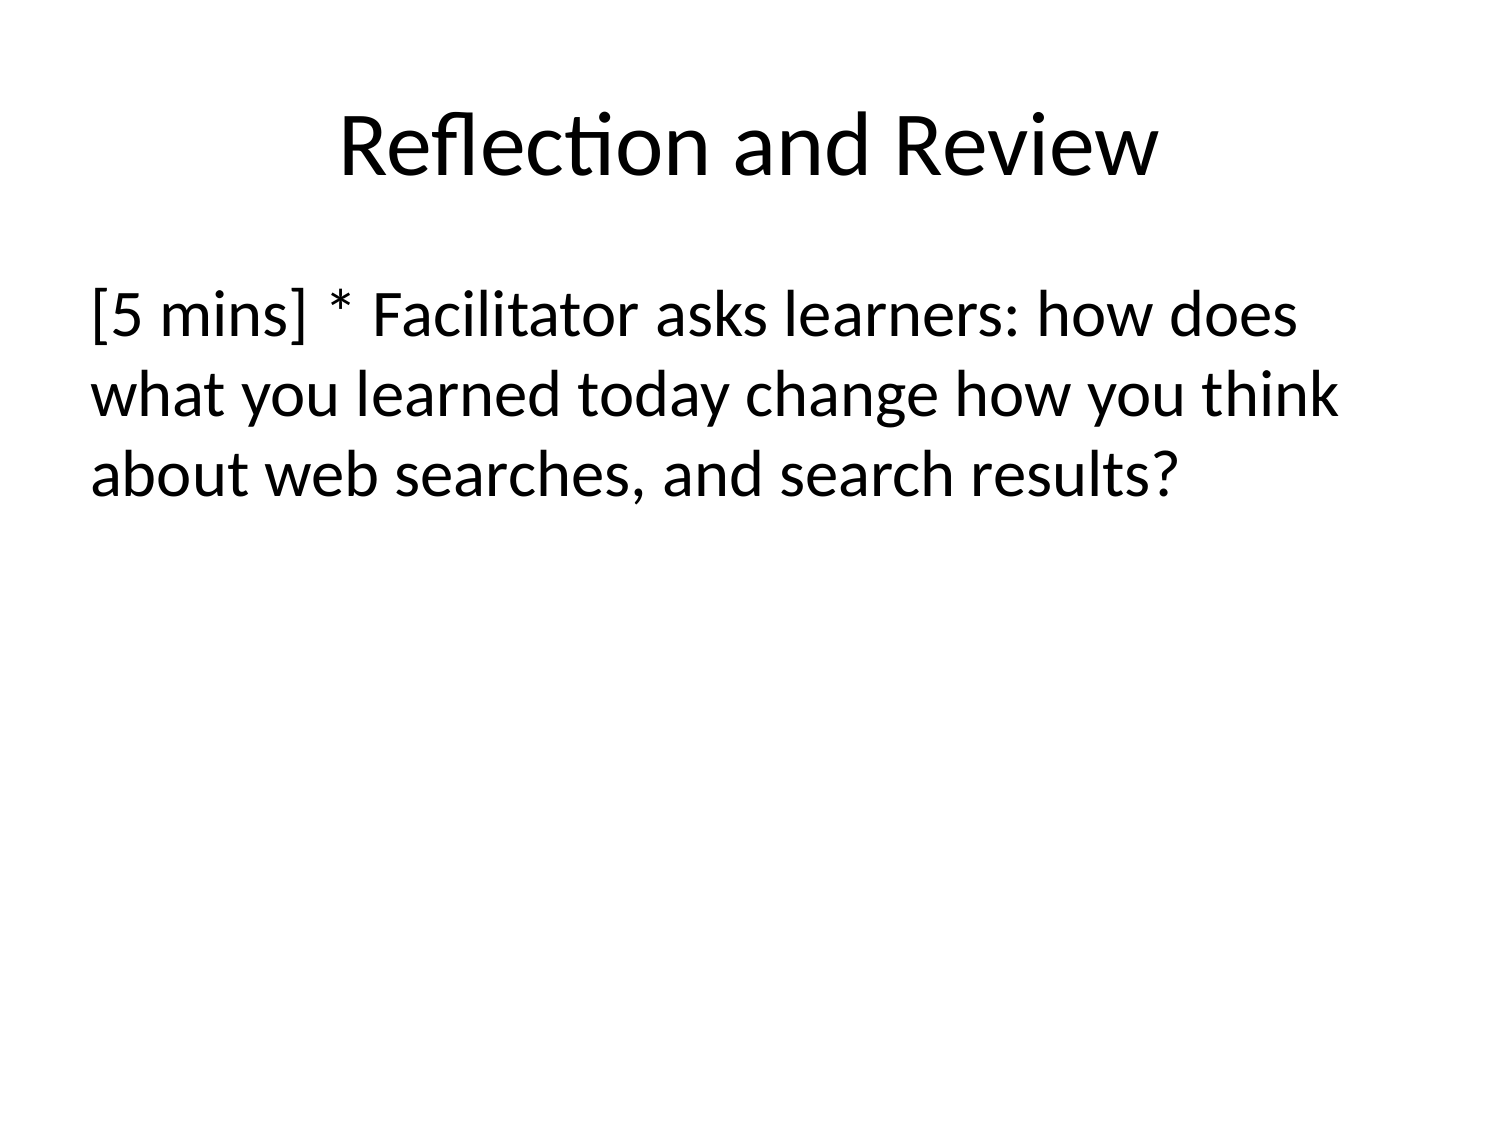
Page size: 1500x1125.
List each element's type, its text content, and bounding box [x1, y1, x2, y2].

list [5 mins] * Facilitator asks learners: how does what you learned today change how you think about web searches, and search results? [75, 262, 1425, 1005]
title Reflection and Review [75, 45, 1425, 233]
